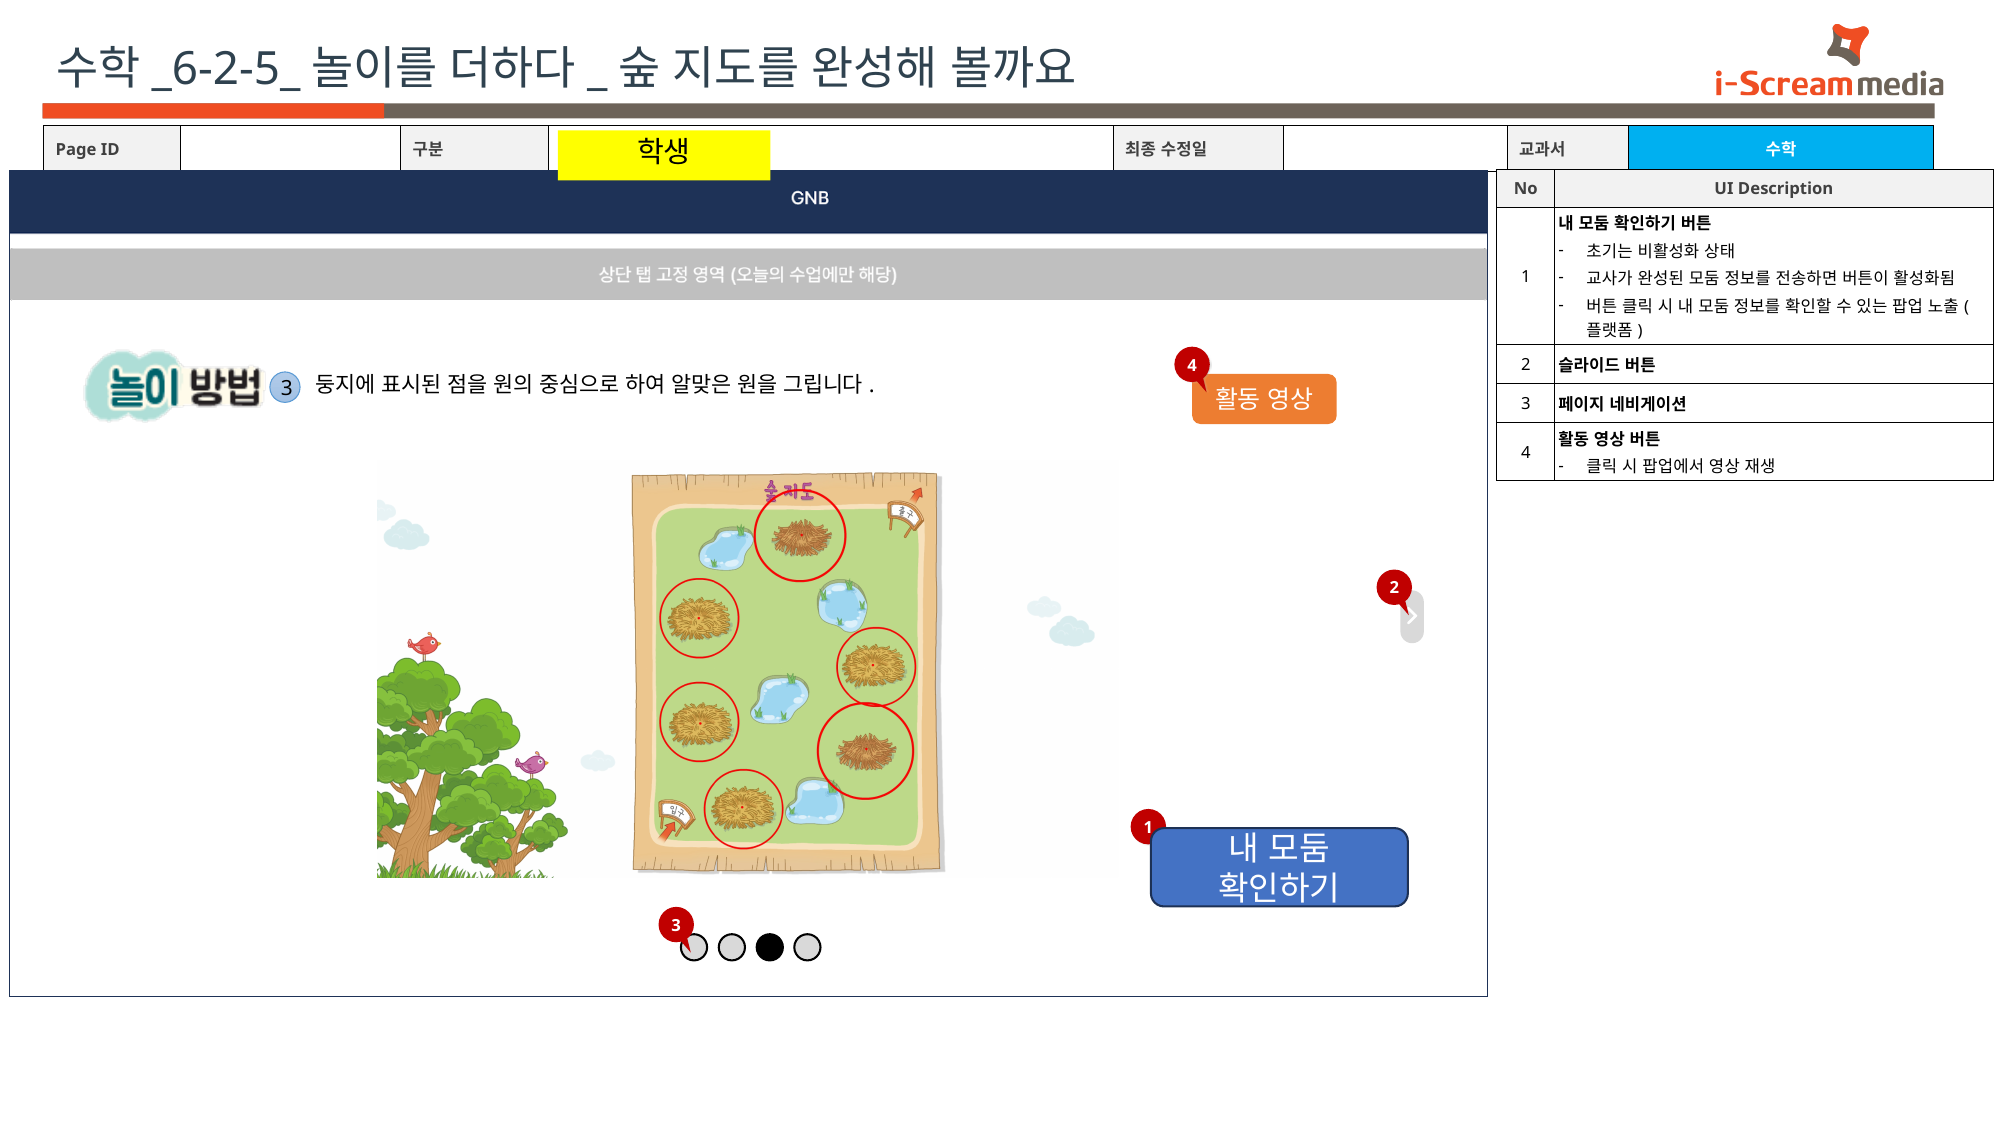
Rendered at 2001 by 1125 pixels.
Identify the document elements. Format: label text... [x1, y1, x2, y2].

text_box 활동 영상 [1191, 403, 1338, 426]
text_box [680, 934, 821, 961]
text_box 학생 [557, 130, 771, 181]
table_cell 2 [1497, 345, 1554, 383]
table_cell 4 [1497, 423, 1554, 480]
text_box 내 모둠 확인하기 [1149, 827, 1409, 908]
table_cell 슬라이드 버튼 [1555, 345, 1993, 383]
table_cell 페이지 네비게이션 [1555, 384, 1993, 422]
table_header No [1497, 170, 1554, 207]
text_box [1400, 590, 1424, 644]
text_box 4 [1175, 345, 1209, 356]
table_cell 1 [1497, 208, 1554, 344]
title 수학_6-2-5_놀이를 더하다_숲 지도를 완성해 볼까요 [41, 44, 1683, 95]
text_box 3 [657, 905, 695, 944]
text_box 2 [1375, 568, 1414, 607]
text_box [269, 356, 1463, 403]
table_cell 3 [1497, 384, 1554, 422]
table_cell 활동 영상 버튼 클릭 시 팝업에서 영상 재생 [1555, 423, 1993, 480]
table_cell 내 모둠 확인하기 버튼 초기는 비활성화 상태 교사가 완성된 모둠 정보를 전송하면 버튼이 활성화됨 버튼 클릭 시 내 모둠 정보를 확인할 수 있는 팝업 노출(플랫폼) [1555, 208, 1993, 344]
text_box 1 [1129, 807, 1168, 846]
picture [1715, 23, 1944, 96]
table_header UI Description [1555, 170, 1993, 207]
picture [10, 171, 1487, 996]
